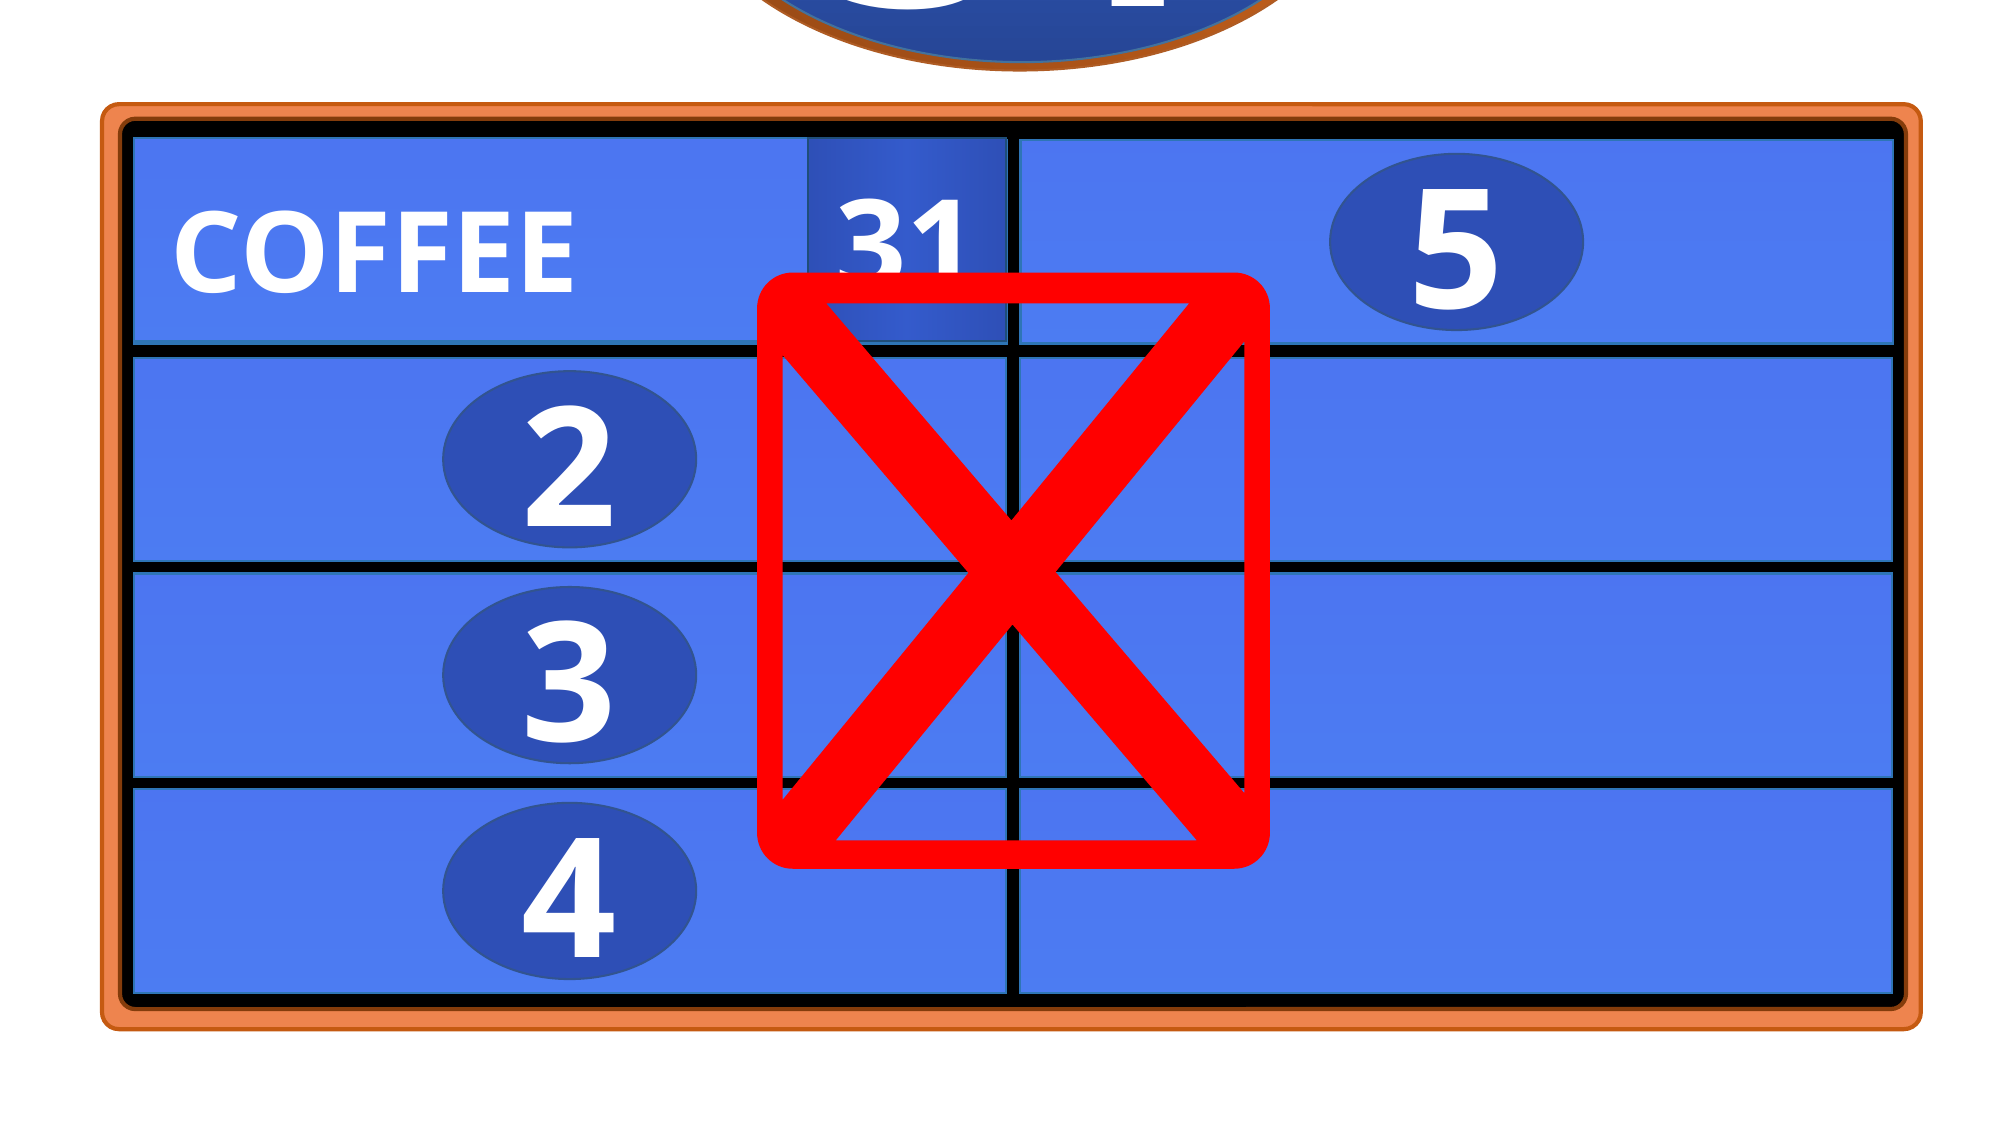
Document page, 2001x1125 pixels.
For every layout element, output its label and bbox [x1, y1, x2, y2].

text_box [679, 0, 1361, 71]
text_box [134, 140, 1007, 344]
text_box [133, 573, 1006, 777]
text_box [102, 104, 1921, 1030]
text_box [133, 789, 1006, 993]
text_box [133, 137, 1006, 341]
text_box [133, 357, 1006, 561]
text_box [1020, 140, 1893, 344]
